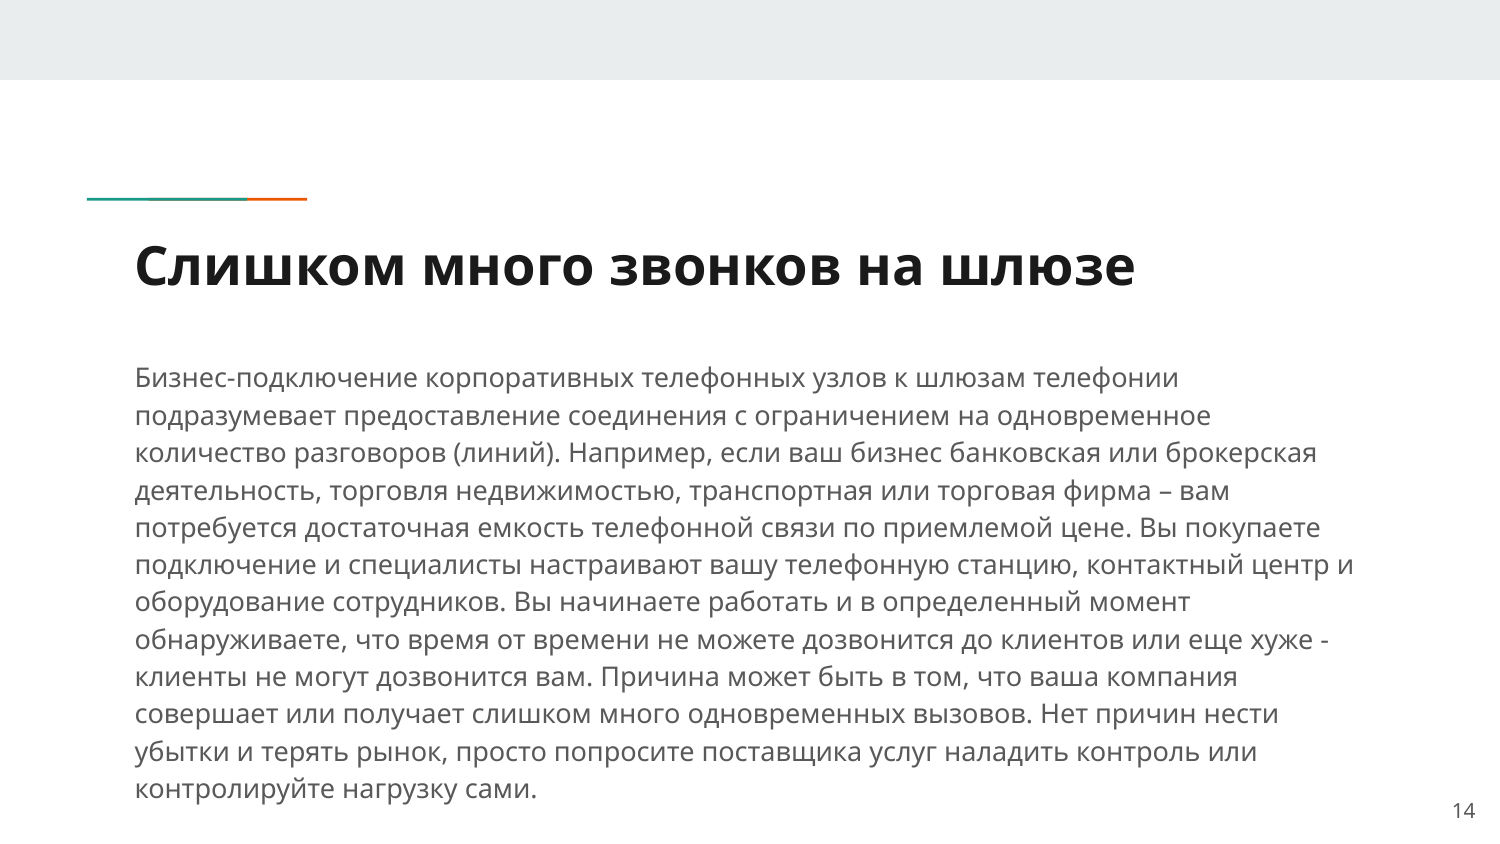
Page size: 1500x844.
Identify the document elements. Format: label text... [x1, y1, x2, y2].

title Слишком много звонков на шлюзе [119, 216, 1381, 305]
slide_number 14 [1400, 779, 1491, 844]
list Бизнес-подключение корпоративных телефонных узлов к шлюзам телефонии подразумевает предоставление соединения с ограничением на одновременное количество разговоров (линий). Например, если ваш бизнес банковская или брокерская деятельность, торговля недвижимостью, транспортная или торговая фирма – вам потребуется достаточная емкость телефонной связи по приемлемой цене. Вы покупаете подключение и специалисты настраивают вашу телефонную станцию, контактный центр и оборудование сотрудников. Вы начинаете работать и в определенный момент обнаруживаете, что время от времени не можете дозвонится до клиентов или еще хуже - клиенты не могут дозвонится вам. Причина может быть в том, что ваша компания совершает или получает слишком много одновременных вызовов. Нет причин нести убытки и терять рынок, просто попросите поставщика услуг наладить контроль или контролируйте нагрузку сами. [119, 341, 1381, 712]
